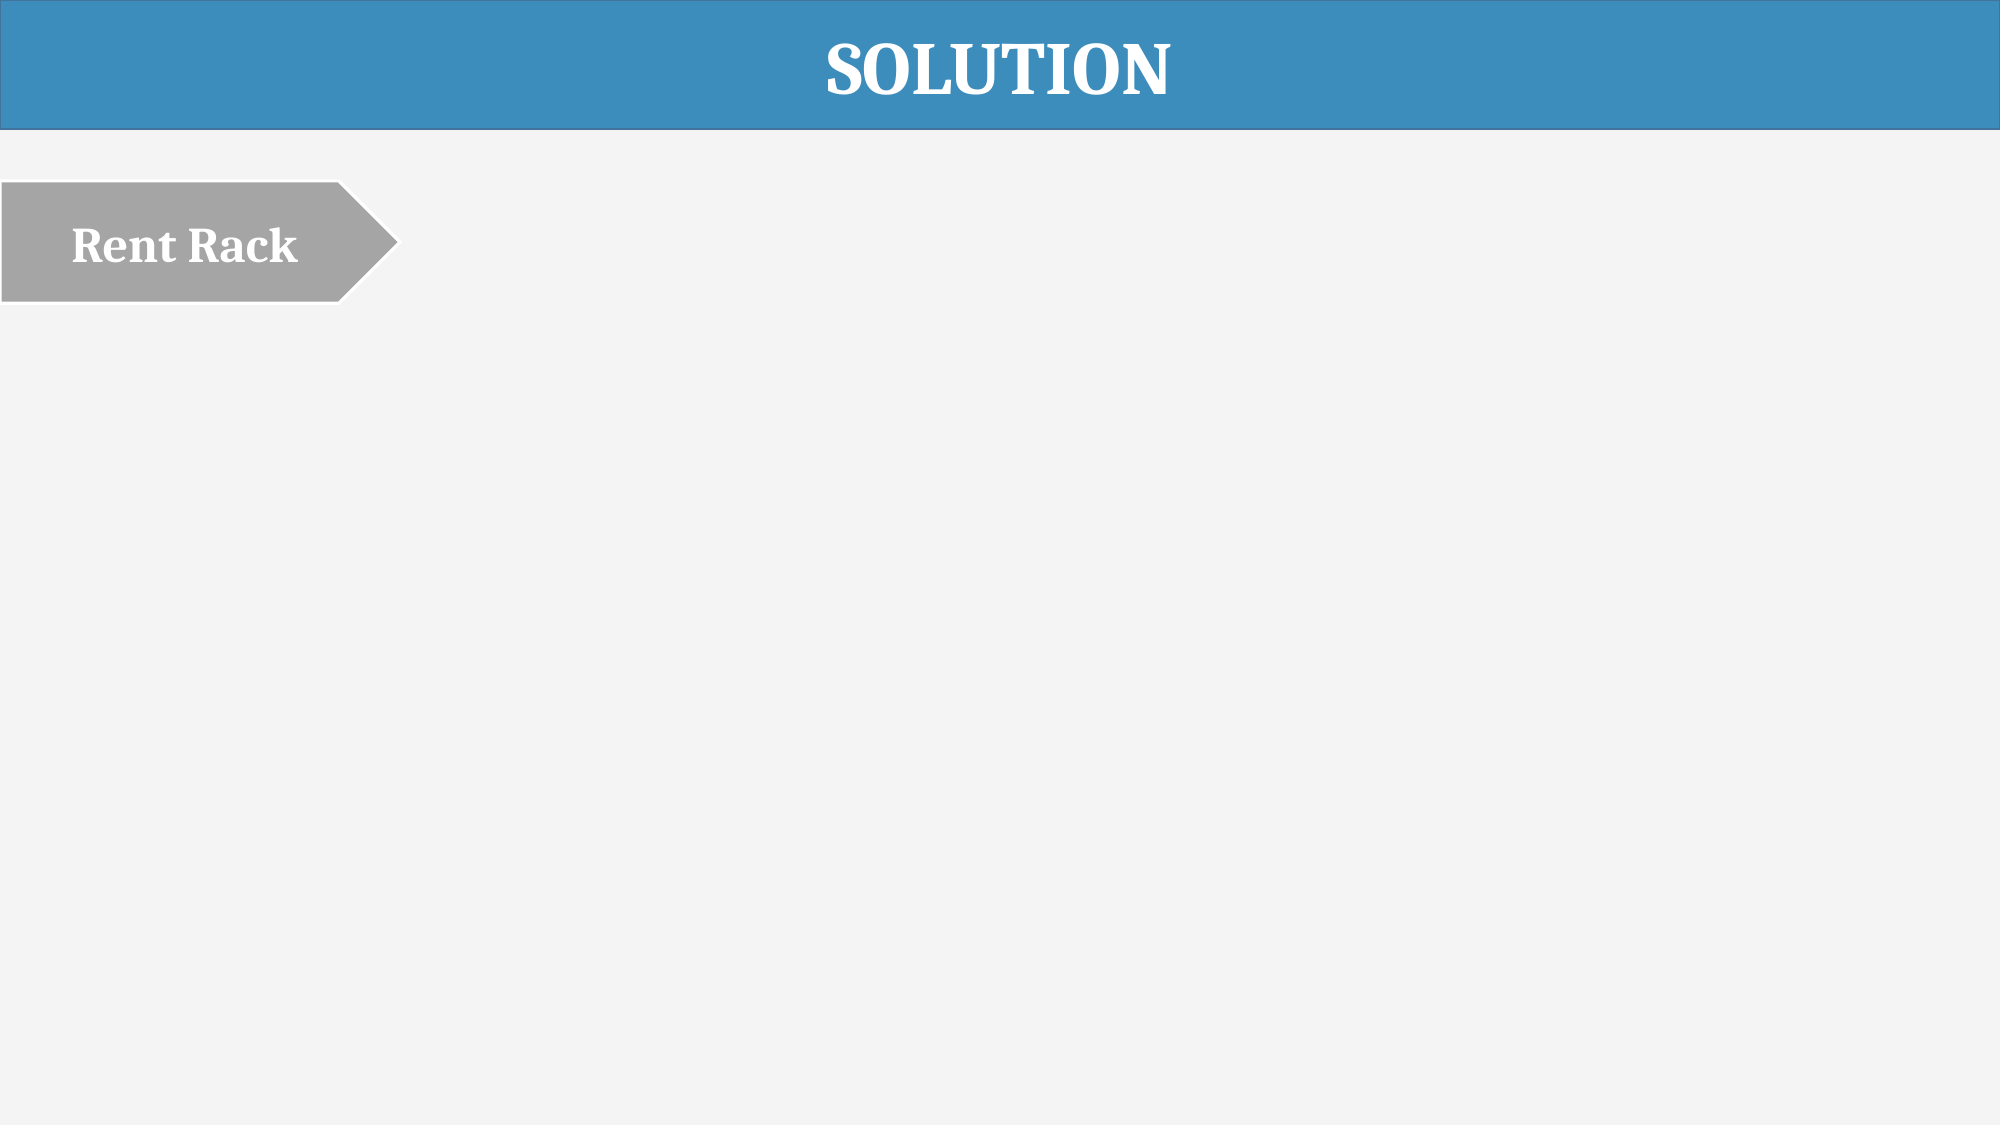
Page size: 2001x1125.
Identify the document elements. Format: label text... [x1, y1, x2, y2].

text_box SOLUTION [0, 0, 2000, 130]
text_box Rent Rack [0, 179, 403, 305]
